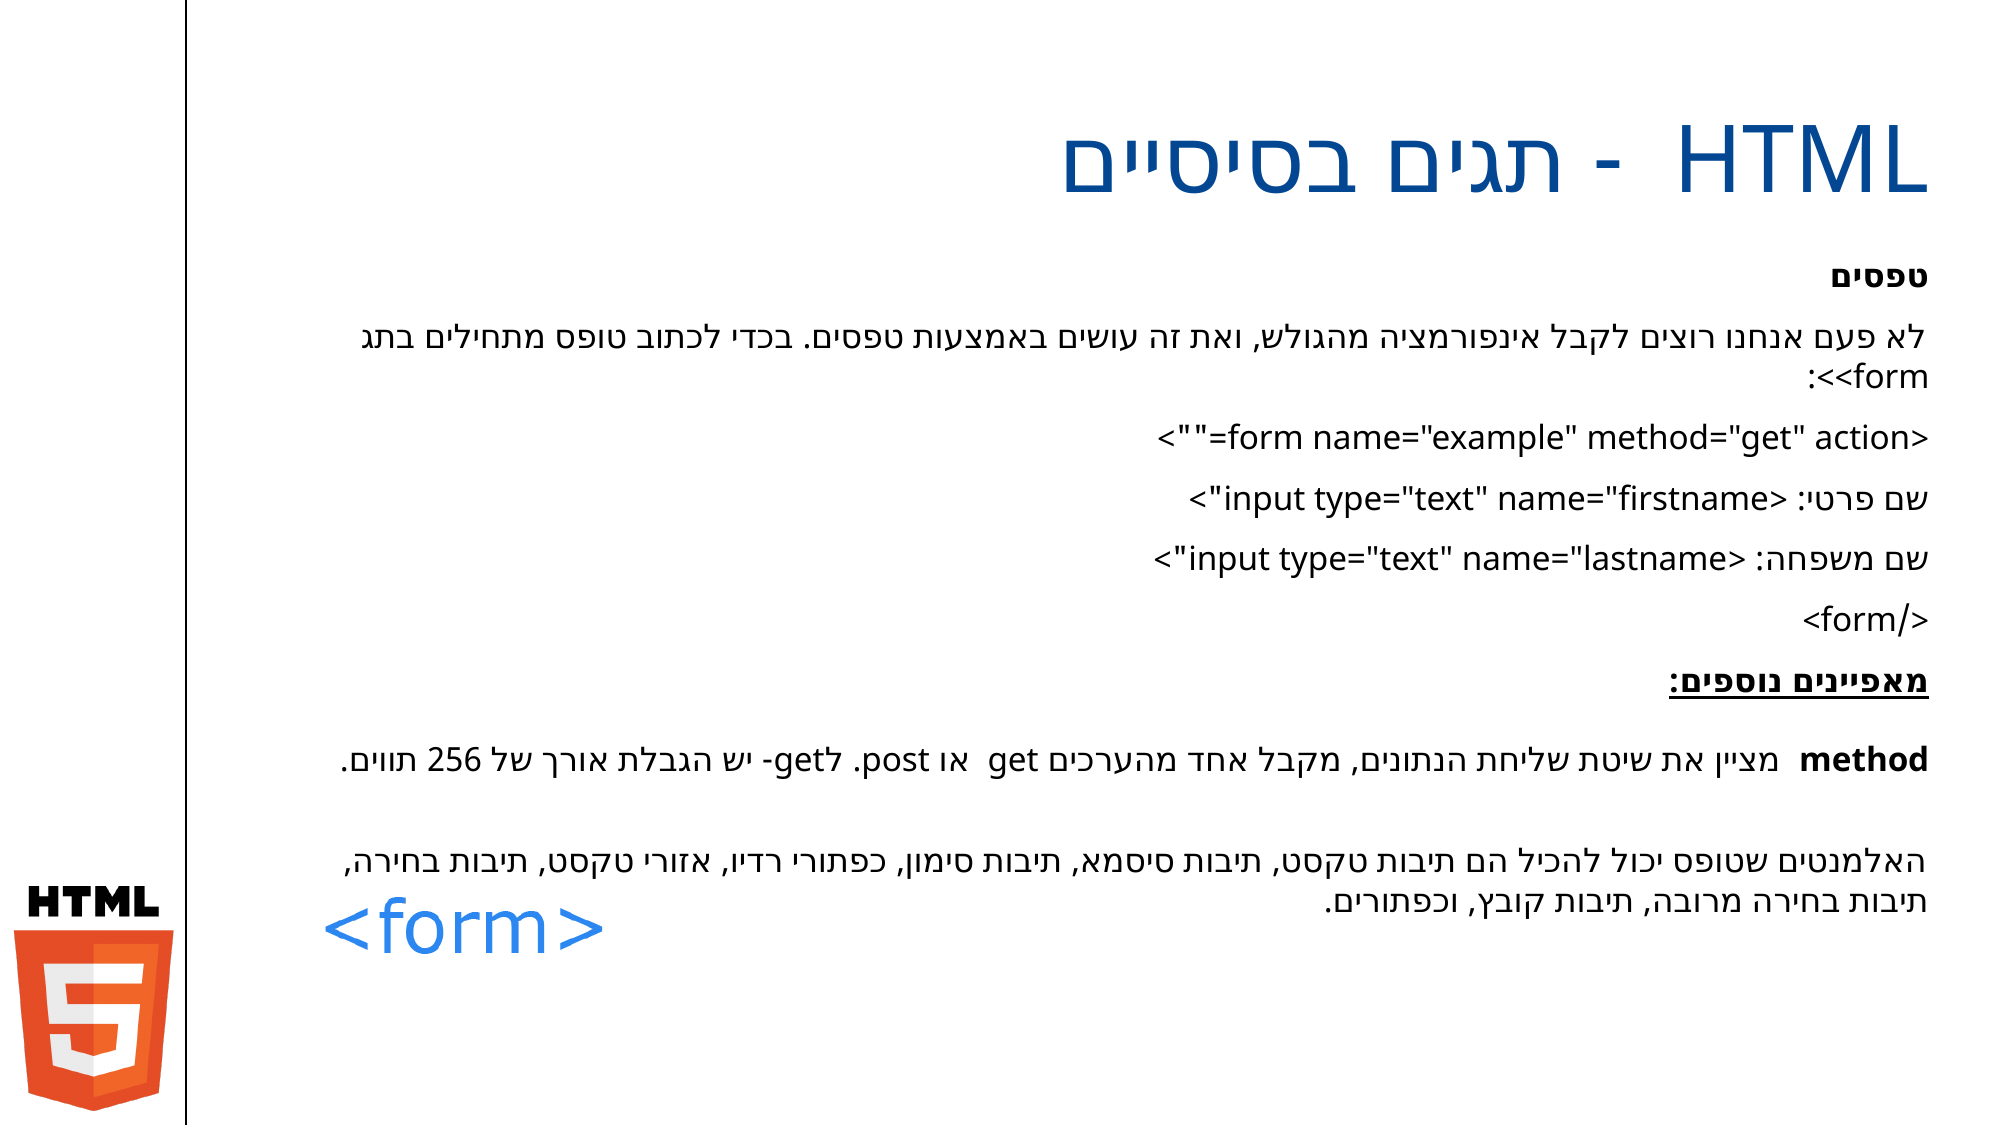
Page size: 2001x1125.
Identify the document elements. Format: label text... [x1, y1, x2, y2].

title HTML - תגים בסיסיים [266, 55, 1930, 221]
picture [0, 886, 206, 1111]
picture [322, 886, 605, 1043]
list טפסים לא פעם אנחנו רוצים לקבל אינפורמציה מהגולש, ואת זה עושים באמצעות טפסים. בכדי לכתוב טופס מתחילים בתג form>>: <form name="example" method="get" action=""> שם פרטי: <input type="text" name="firstname"> שם משפחה: <input type="text" name="lastname"> </form> מאפיינים נוספים: method מציין את שיטת שליחת הנתונים, מקבל אחד מהערכים get או post. לget- יש הגבלת אורך של 256 תווים. האלמנטים שטופס יכול להכיל הם תיבות טקסט, תיבות סיסמא, תיבות סימון, כפתורי רדיו, אזורי טקסט, תיבות בחירה, תיבות בחירה מרובה, תיבות קובץ, וכפתורים. [266, 247, 1930, 1085]
